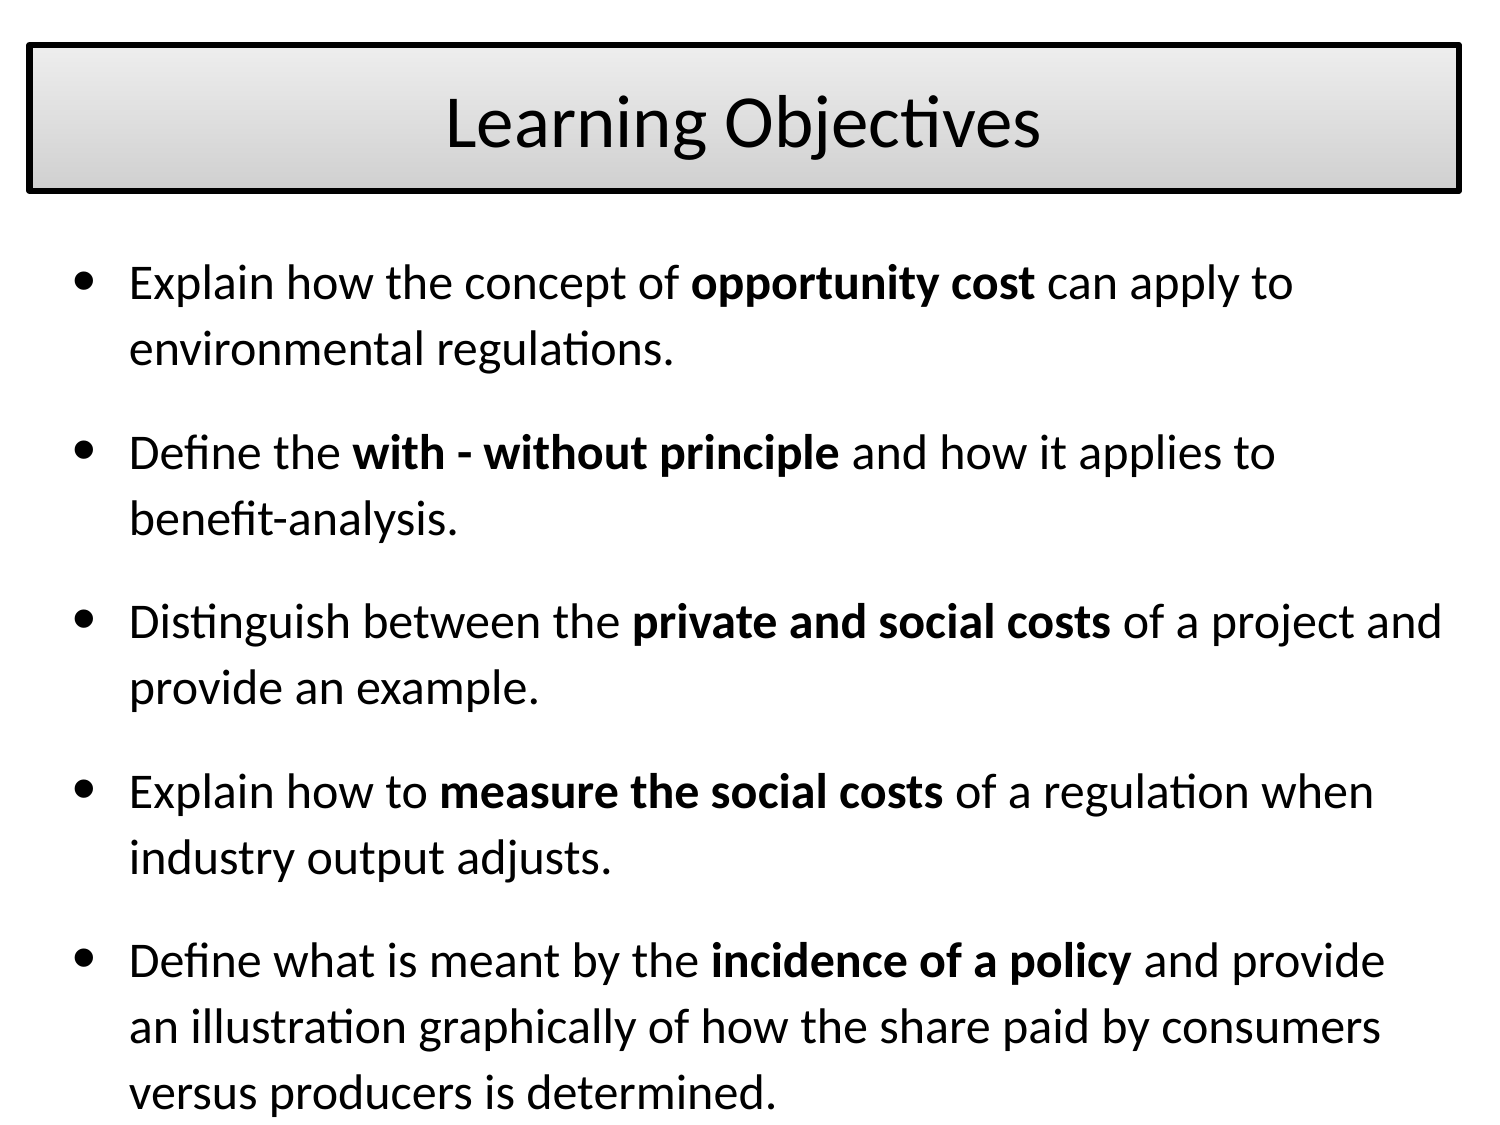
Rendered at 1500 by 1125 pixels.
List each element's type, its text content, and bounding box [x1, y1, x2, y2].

title Learning Objectives [26, 42, 1462, 194]
list Explain how the concept of opportunity cost can apply to environmental regulations. Define the with - without principle and how it applies to benefit-analysis. Distinguish between the private and social costs of a project and provide an example. Explain how to measure the social costs of a regulation when industry output adjusts. Define what is meant by the incidence of a policy and provide an illustration graphically of how the share paid by consumers versus producers is determined. [29, 236, 1459, 1005]
